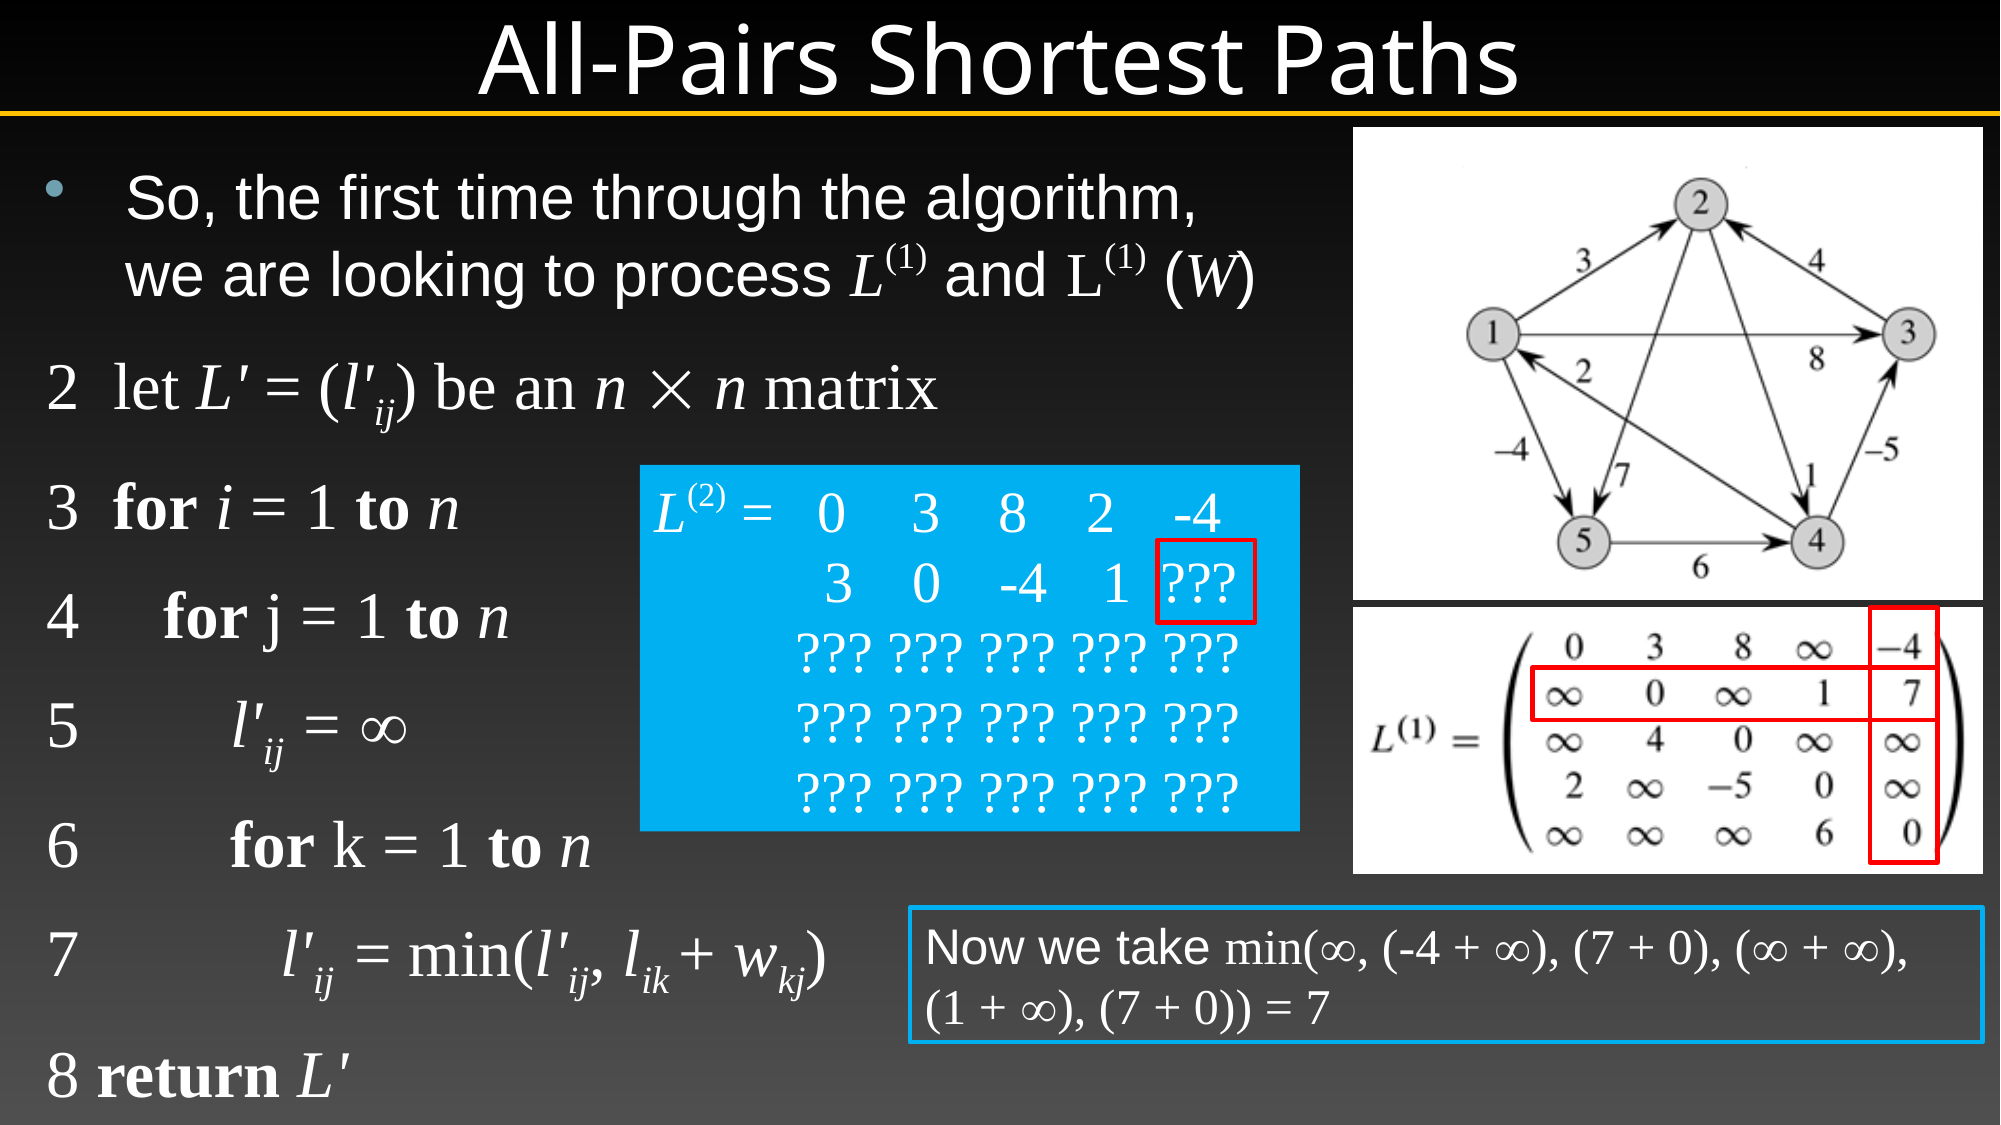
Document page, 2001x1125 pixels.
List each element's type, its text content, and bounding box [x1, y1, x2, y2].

text_box [1156, 538, 1256, 624]
title All-Pairs Shortest Paths [249, 0, 1751, 113]
picture [1352, 127, 1983, 600]
text_box L(2) = 0 3 8 2 -4 3 0 -4 1 ??? ??? ??? ??? ??? ??? ??? ??? ??? ??? ??? ??? ??? ??? ??? ??? [639, 464, 1300, 832]
list So, the first time through the algorithm, we are looking to process L(1) and L(1) (W) 2 let L' = (l'ij) be an n  n matrix 3 for i = 1 to n 4 for j = 1 to n 5 l'ij =  6 for k = 1 to n 7 l'ij = min(l'ij, lik + wkj) 8 return L' [24, 149, 1736, 1088]
text_box L(4) = 0 1 -3 2 4 3 0 -4 1 -1 7 4 0 5 3 ??? ??? ??? ??? ??? ??? ??? ??? ??? ??? [1349, 149, 1736, 877]
picture [1352, 607, 1983, 874]
text_box Now we take min(, (-4 + ), (7 + 0), ( + ), (1 + ), (7 + 0)) = 7 [909, 907, 1983, 1043]
